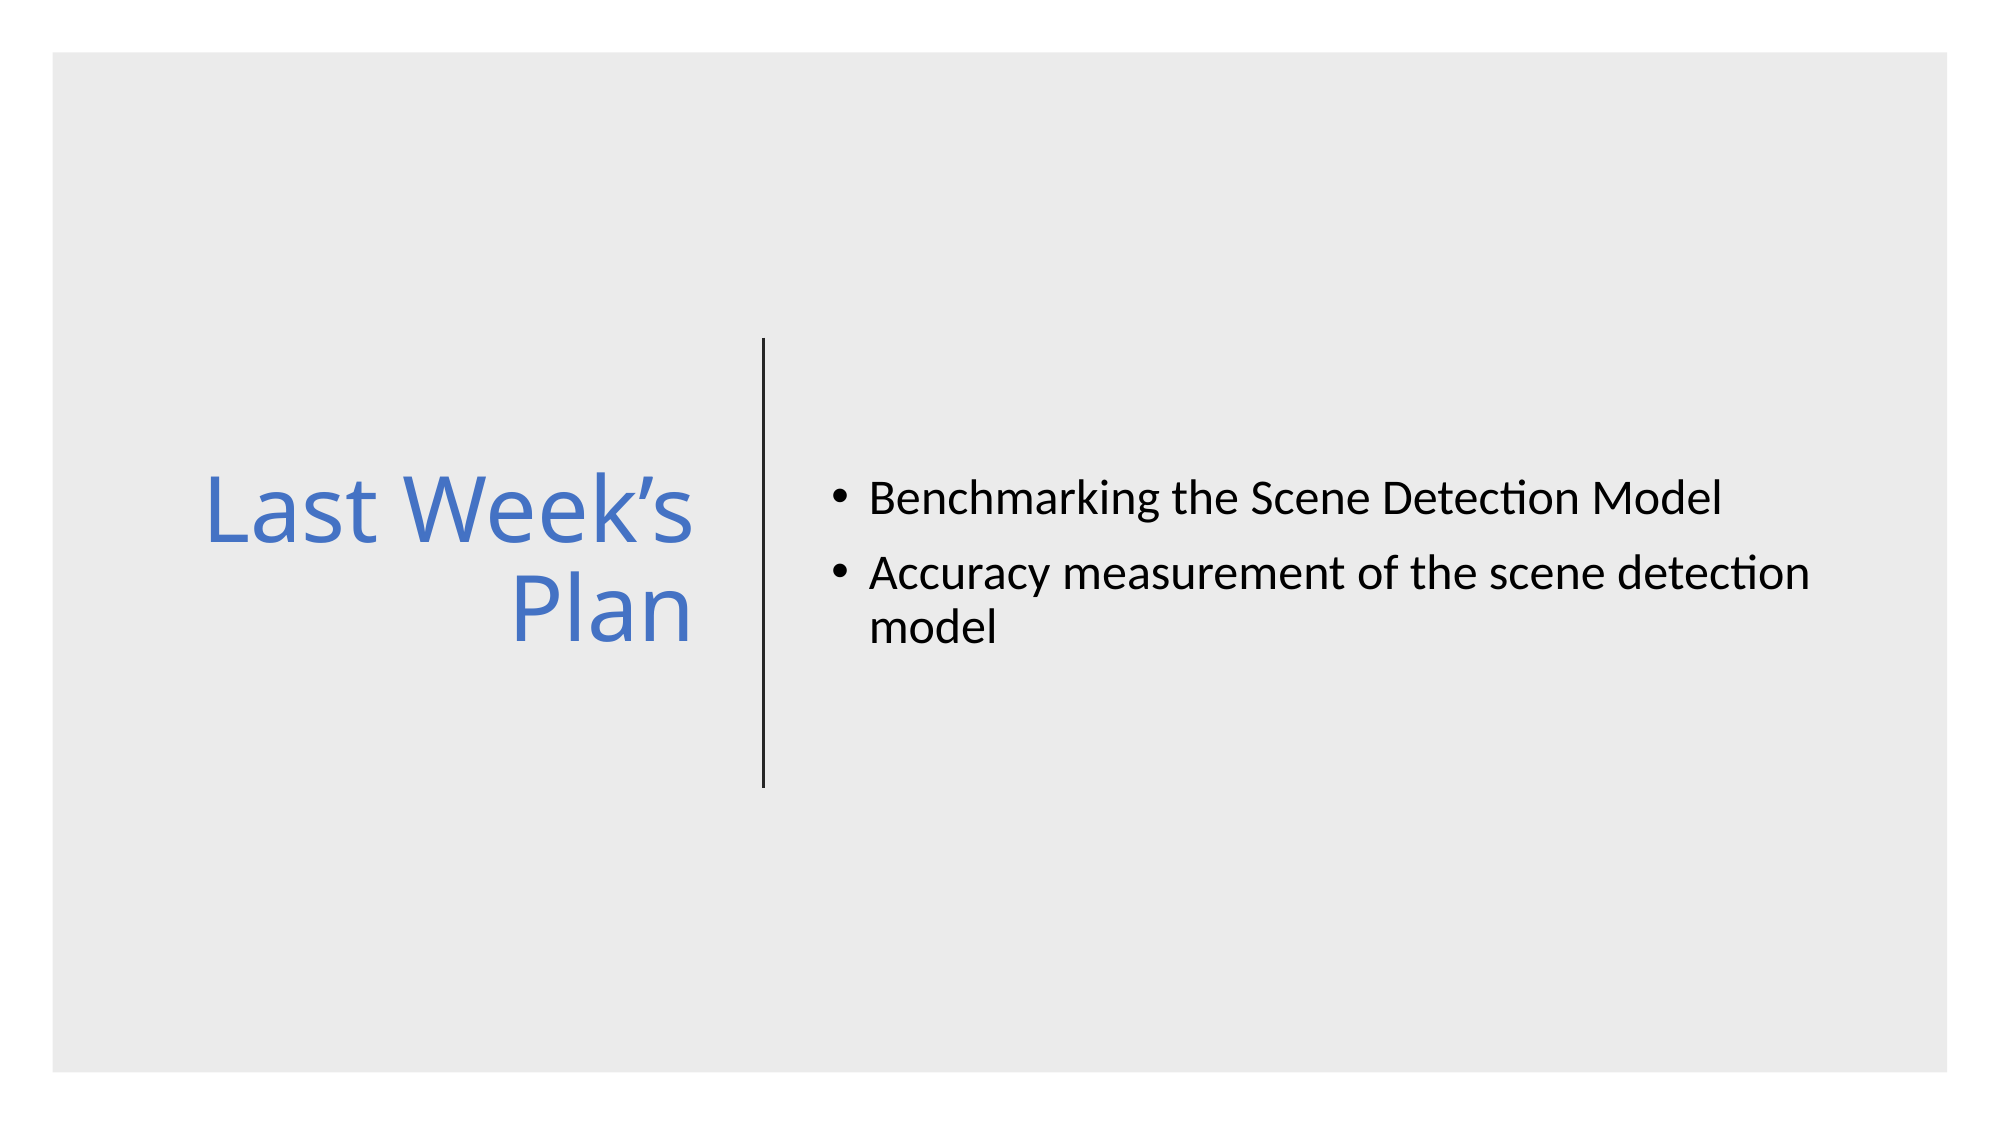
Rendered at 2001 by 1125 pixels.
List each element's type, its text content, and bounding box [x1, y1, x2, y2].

title Last Week’s Plan [137, 158, 711, 967]
list Benchmarking the Scene Detection Model Accuracy measurement of the scene detection model [816, 158, 1863, 967]
text_box [52, 51, 1948, 1073]
